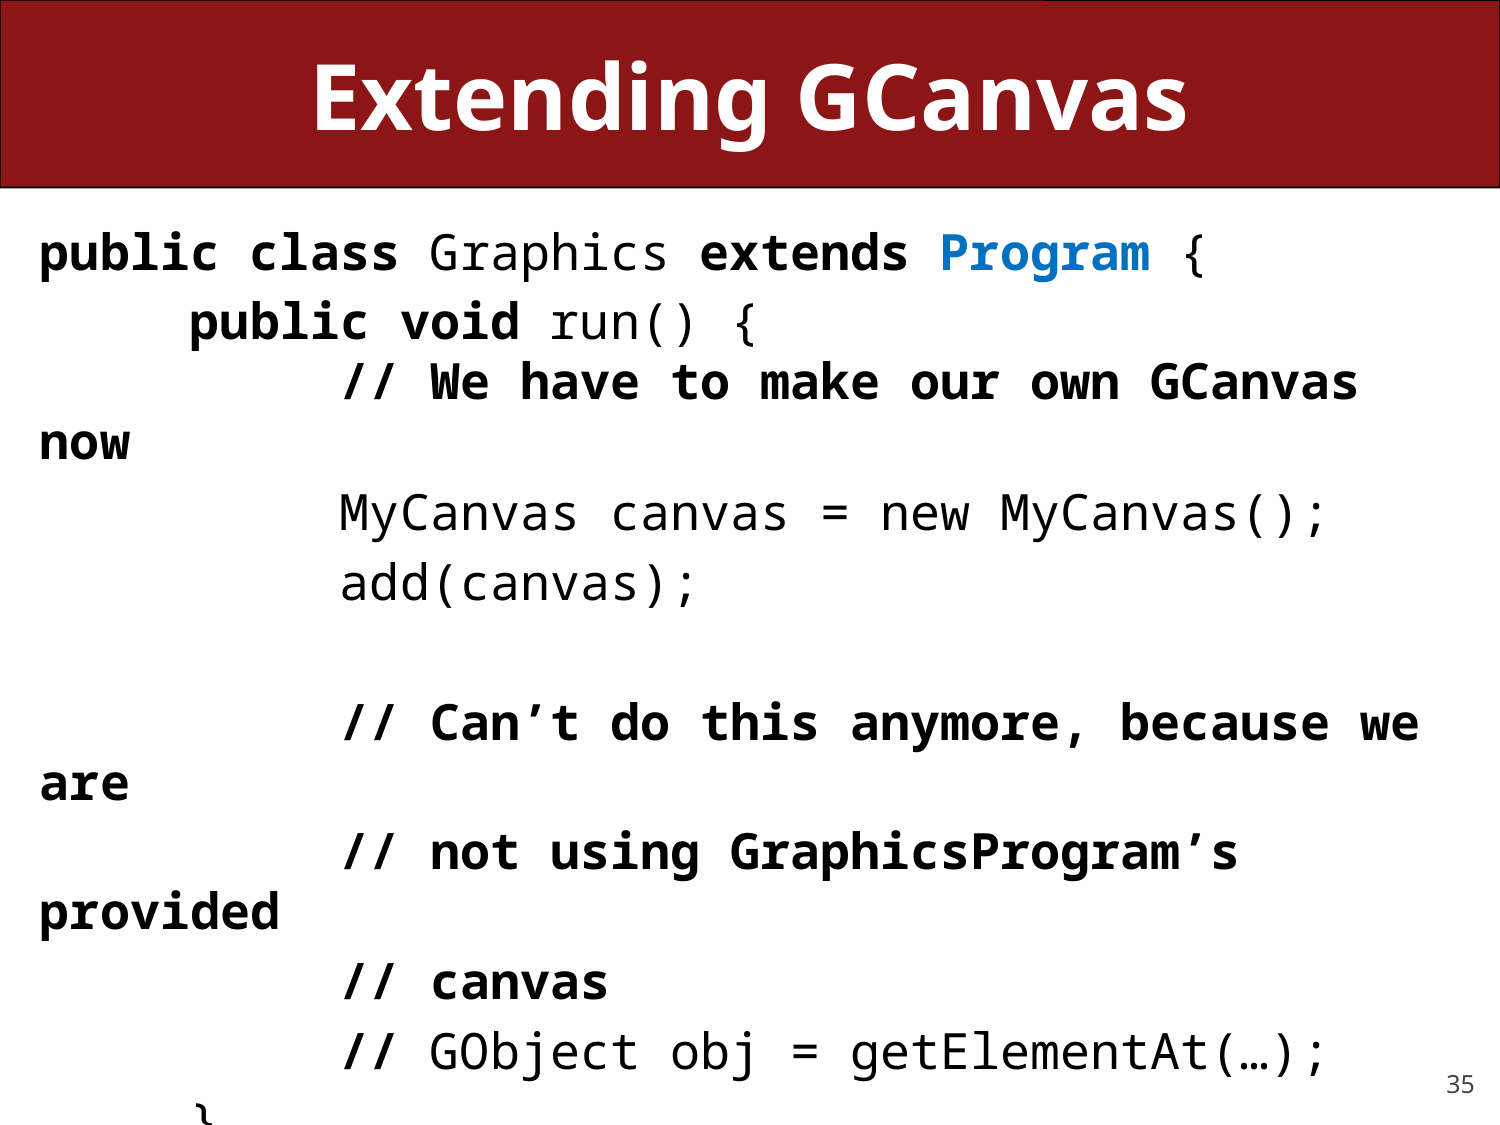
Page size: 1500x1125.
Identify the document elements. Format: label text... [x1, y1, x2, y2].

list public class Graphics extends Program { public void run() { // We have to make our own GCanvas now MyCanvas canvas = new MyCanvas(); add(canvas); // Can’t do this anymore, because we are // not using GraphicsProgram’s provided // canvas // GObject obj = getElementAt(…); } } [24, 212, 1475, 1063]
title Extending GCanvas [75, 0, 1425, 188]
